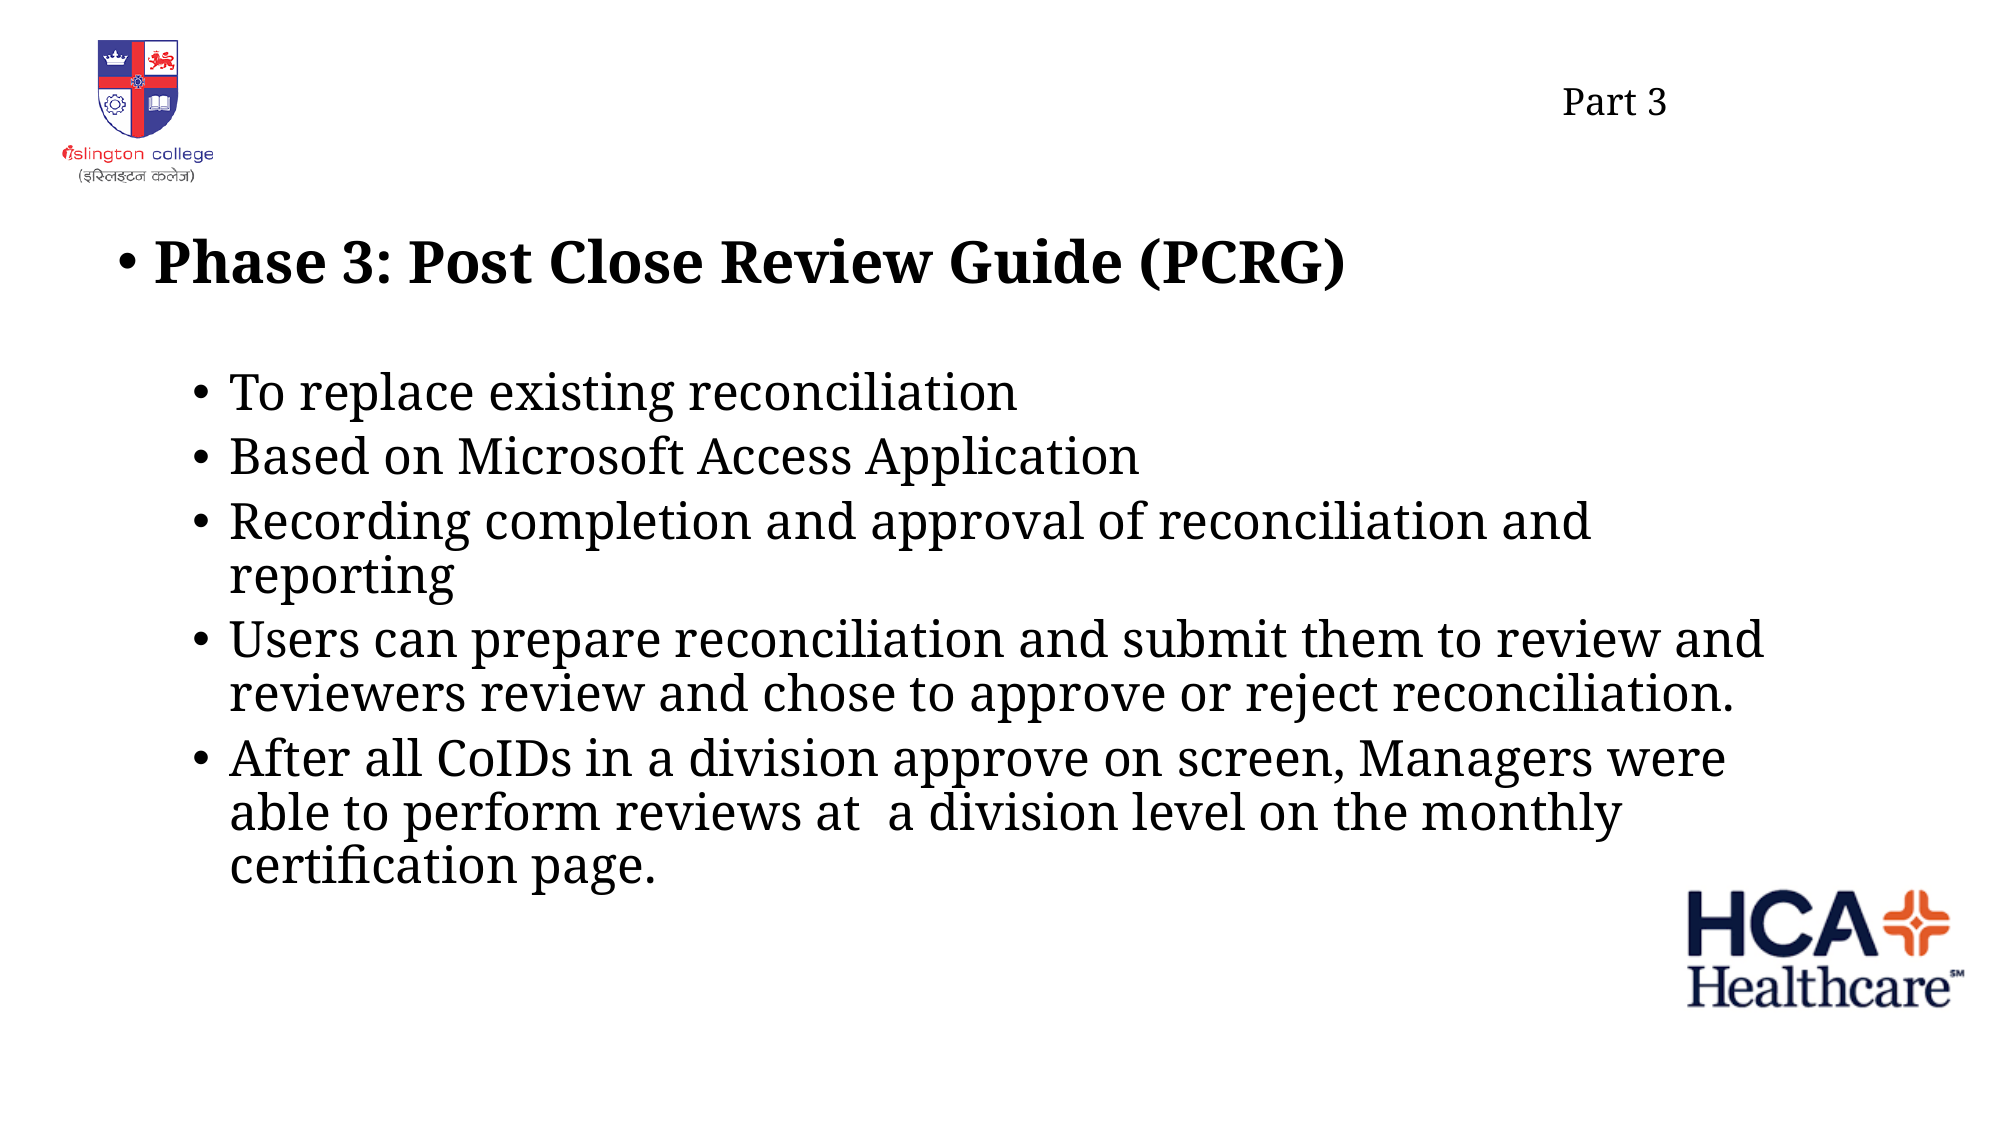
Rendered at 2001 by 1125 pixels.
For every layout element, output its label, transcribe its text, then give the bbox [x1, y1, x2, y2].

picture [62, 40, 213, 183]
list Phase 3: Post Close Review Guide (PCRG) To replace existing reconciliation Based on Microsoft Access Application Recording completion and approval of reconciliation and reporting Users can prepare reconciliation and submit them to review and reviewers review and chose to approve or reject reconciliation. After all CoIDs in a division approve on screen, Managers were able to perform reviews at a division level on the monthly certification page. [102, 225, 1820, 1125]
picture [1820, 773, 2001, 1125]
text_box Part 3 [1547, 70, 1820, 131]
